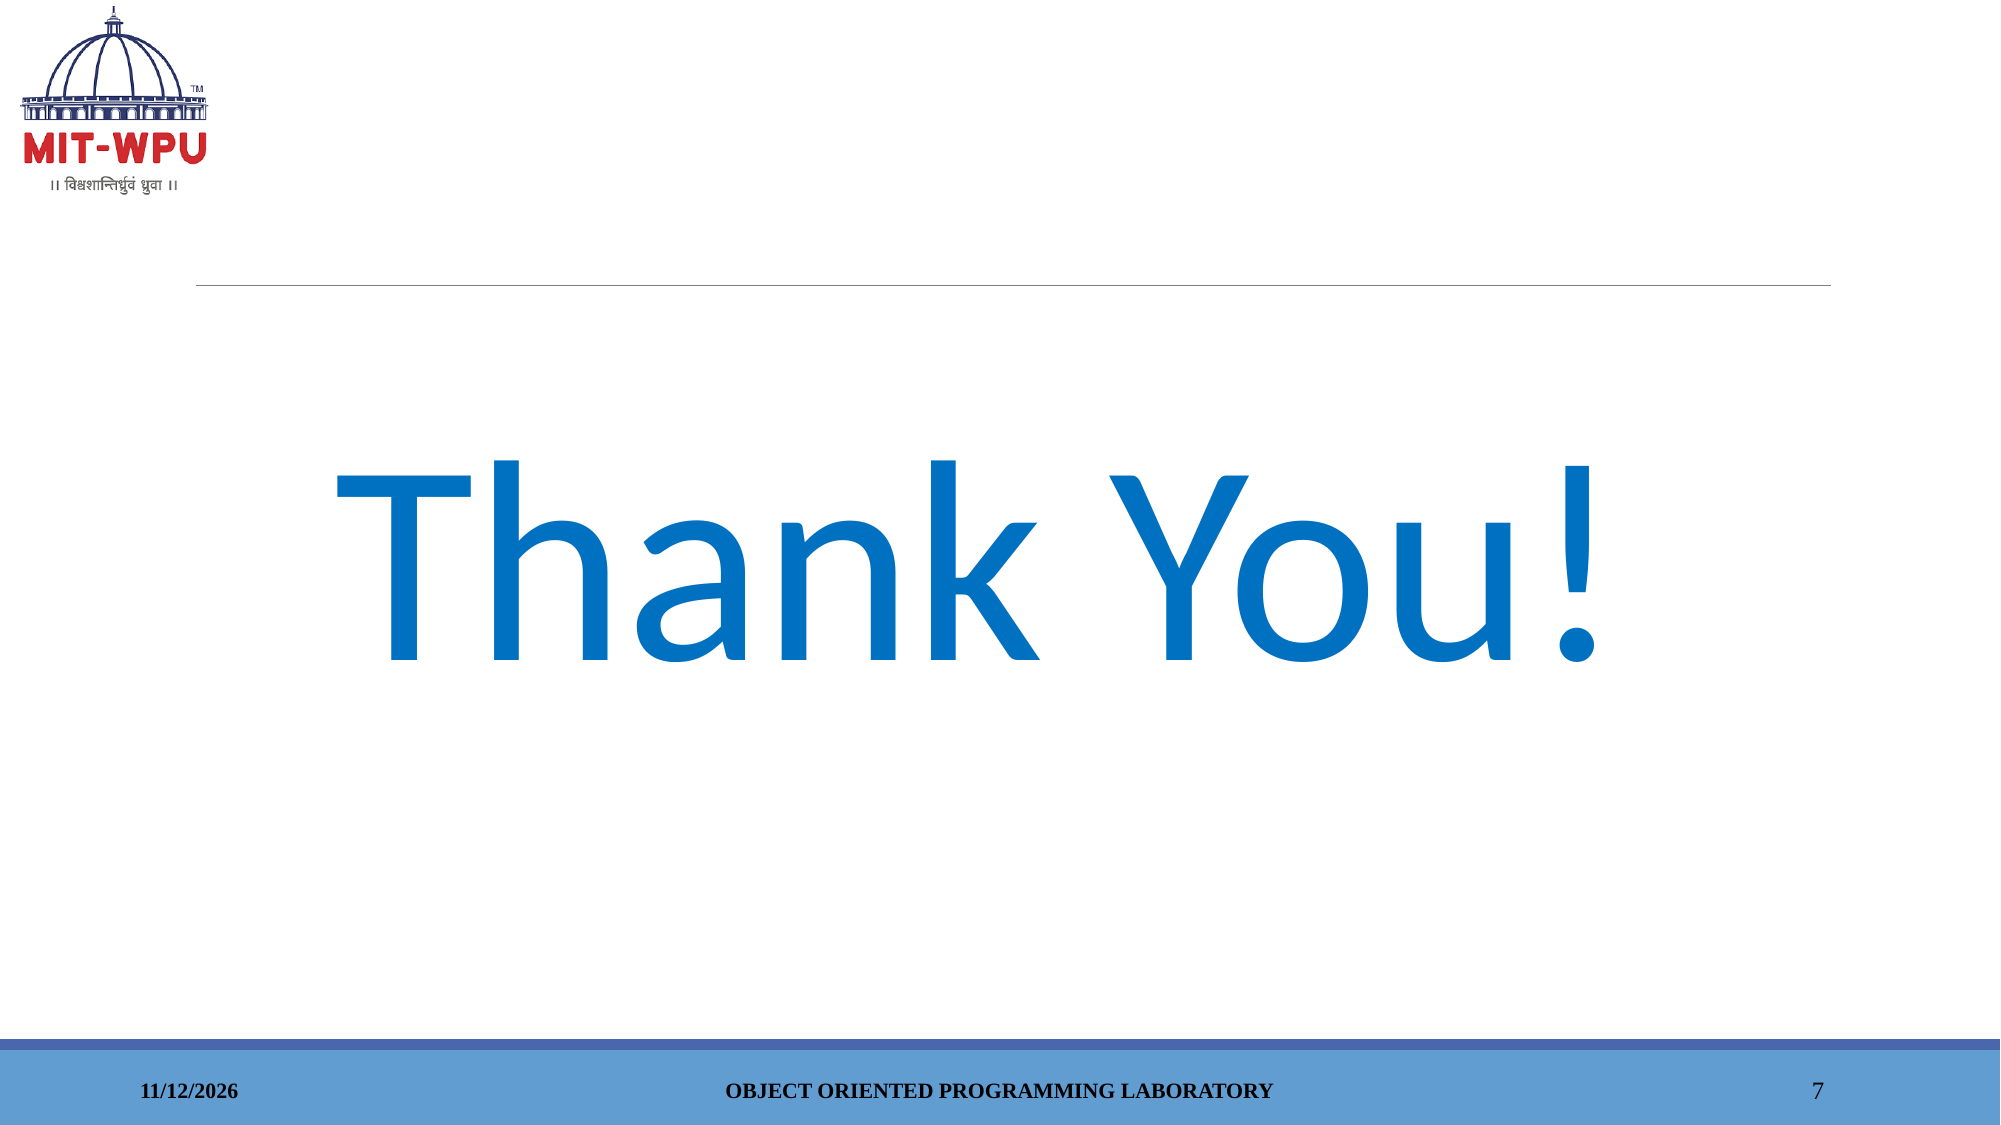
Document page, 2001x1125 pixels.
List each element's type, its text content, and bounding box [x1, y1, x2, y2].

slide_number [125, 1059, 575, 1120]
slide_number 7 [1624, 1059, 1840, 1120]
text_box Thank You! [319, 365, 1640, 726]
footer OBJECT ORIENTED PROGRAMMING LABORATORY [604, 1059, 1396, 1120]
picture [20, 6, 230, 196]
